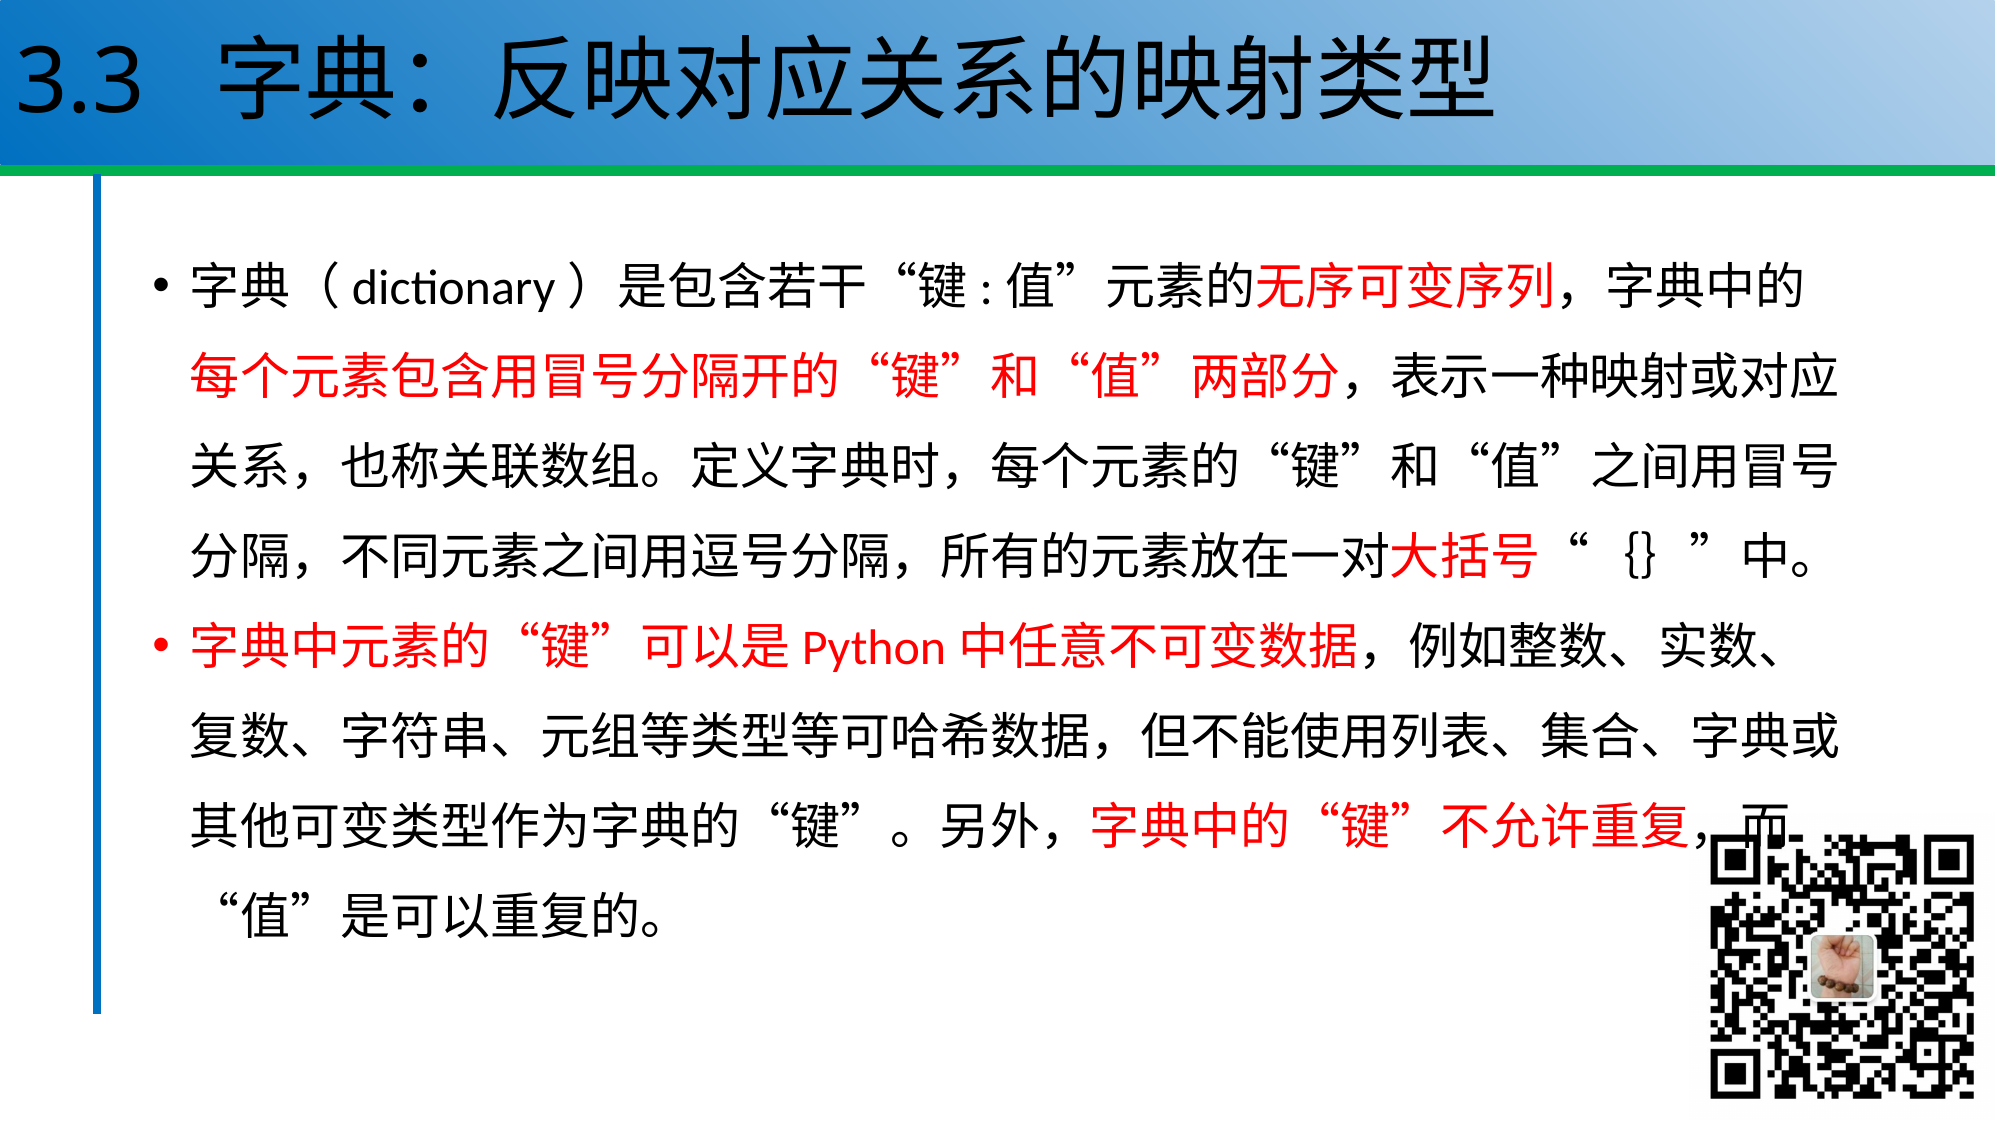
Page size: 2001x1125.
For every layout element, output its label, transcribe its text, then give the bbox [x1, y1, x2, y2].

list 字典（dictionary）是包含若干“键:值”元素的无序可变序列，字典中的每个元素包含用冒号分隔开的“键”和“值”两部分，表示一种映射或对应关系，也称关联数组。定义字典时，每个元素的“键”和“值”之间用冒号分隔，不同元素之间用逗号分隔，所有的元素放在一对大括号“｛｝”中。 字典中元素的“键”可以是Python中任意不可变数据，例如整数、实数、复数、字符串、元组等类型等可哈希数据，但不能使用列表、集合、字典或其他可变类型作为字典的“键”。另外，字典中的“键”不允许重复，而“值”是可以重复的。 [137, 216, 1863, 978]
picture [1689, 813, 1995, 1120]
slide_number [1412, 1042, 1863, 1103]
title 3.3 字典：反映对应关系的映射类型 [0, 0, 1995, 165]
